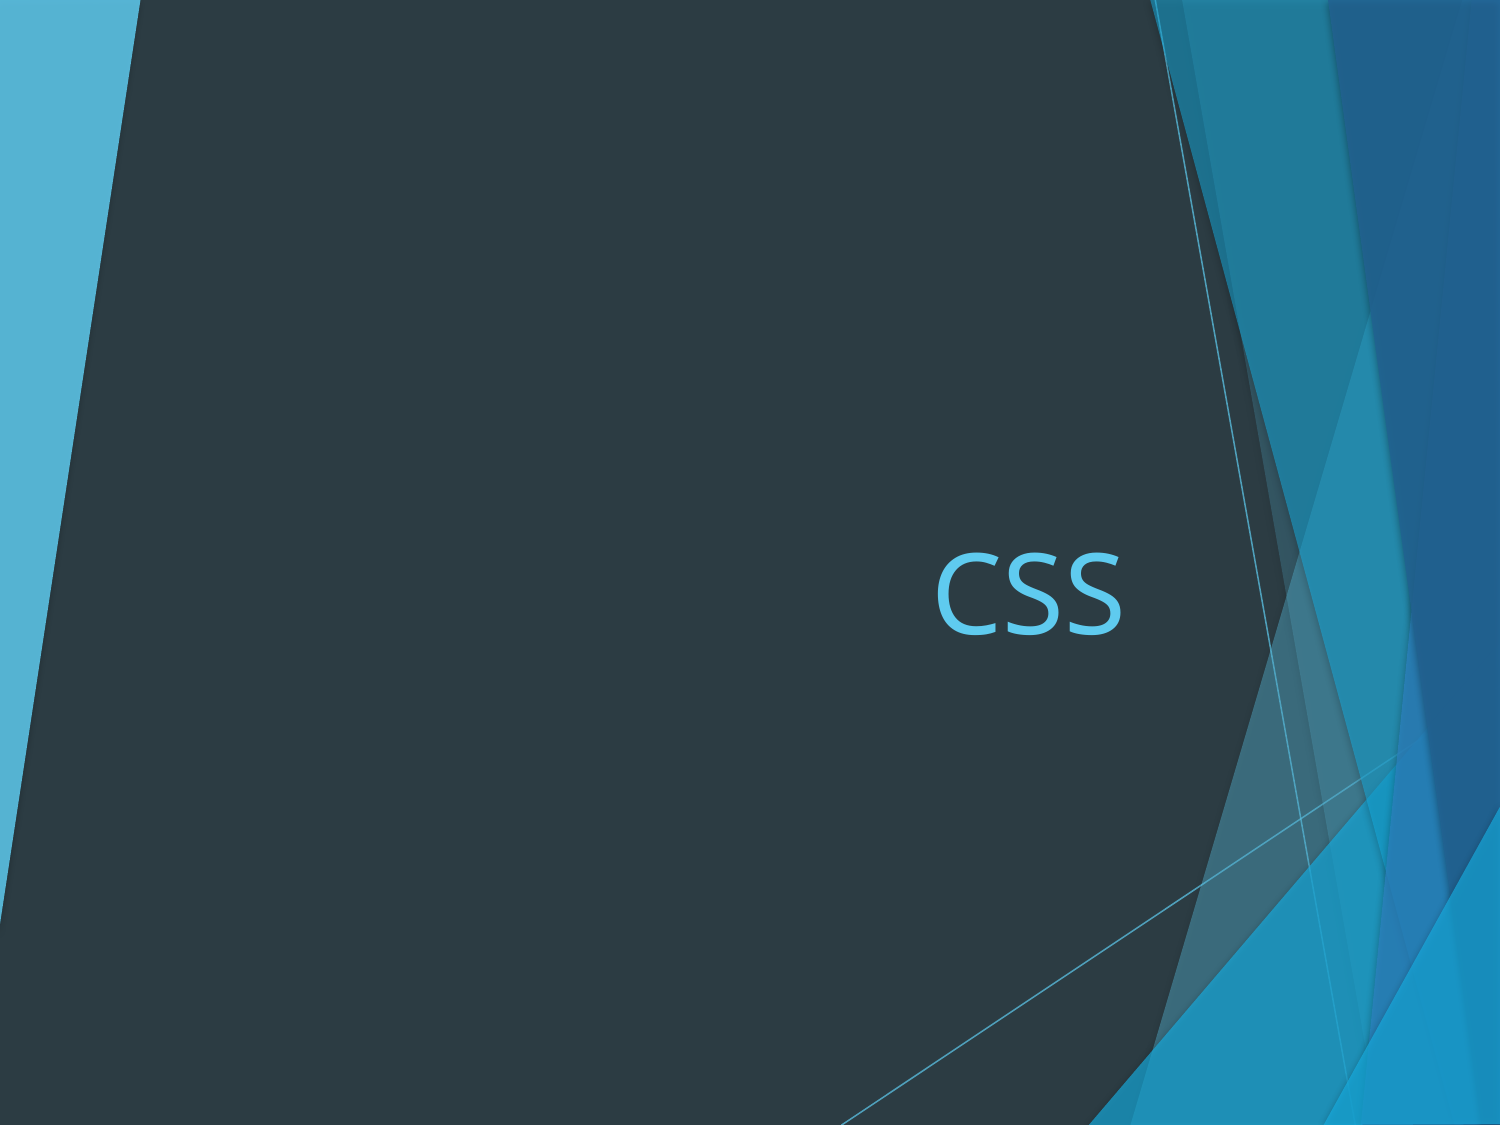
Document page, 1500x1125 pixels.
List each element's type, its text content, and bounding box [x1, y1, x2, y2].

title CSS [185, 394, 1141, 665]
